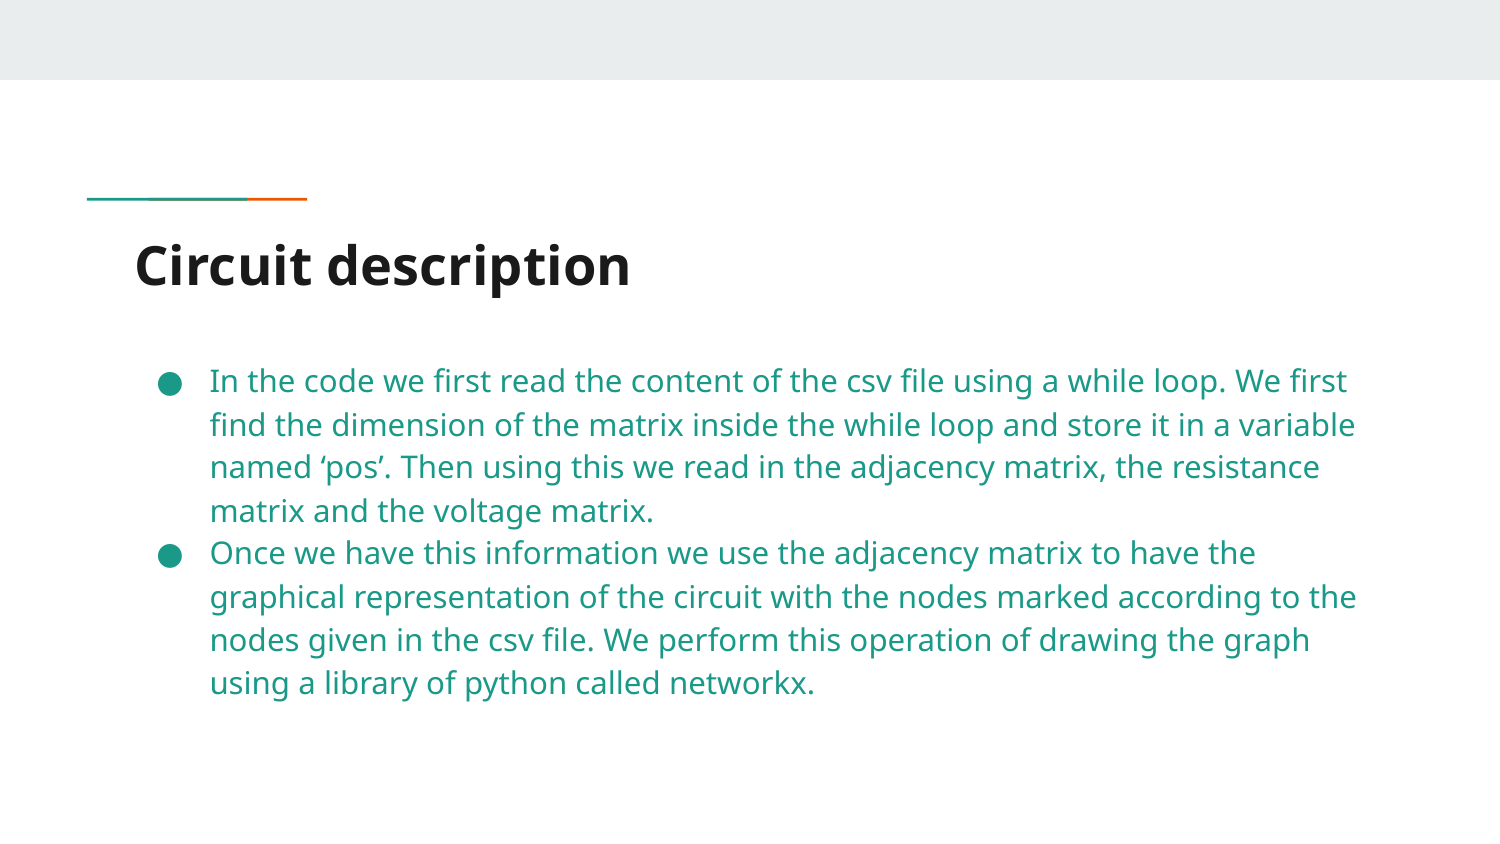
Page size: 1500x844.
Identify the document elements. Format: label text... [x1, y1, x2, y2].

list In the code we first read the content of the csv file using a while loop. We first find the dimension of the matrix inside the while loop and store it in a variable named ‘pos’. Then using this we read in the adjacency matrix, the resistance matrix and the voltage matrix. Once we have this information we use the adjacency matrix to have the graphical representation of the circuit with the nodes marked according to the nodes given in the csv file. We perform this operation of drawing the graph using a library of python called networkx. [119, 341, 1381, 712]
title Circuit description [119, 216, 1381, 305]
